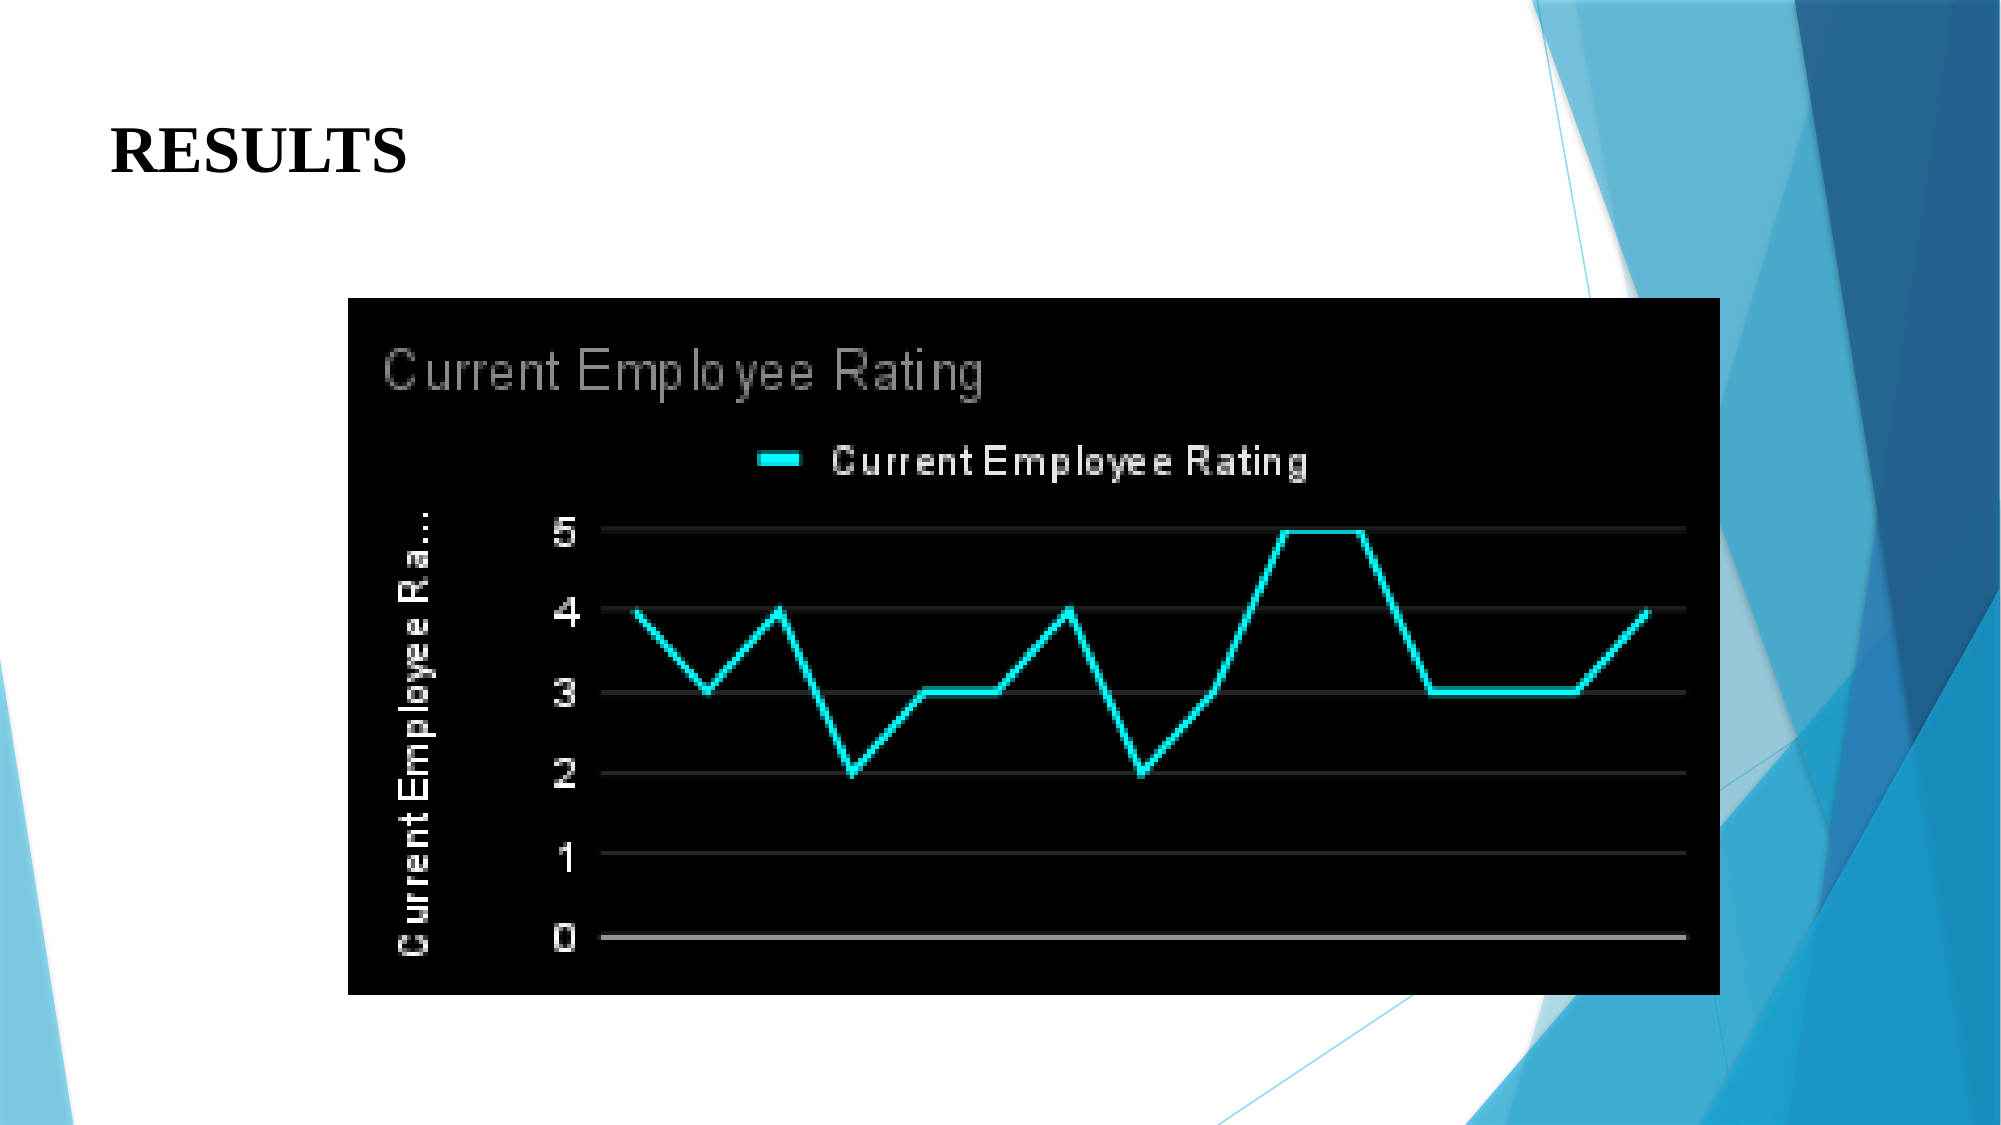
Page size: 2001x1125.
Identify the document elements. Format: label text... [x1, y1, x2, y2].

text_box RESULTS [95, 98, 1235, 193]
picture [347, 297, 1721, 996]
